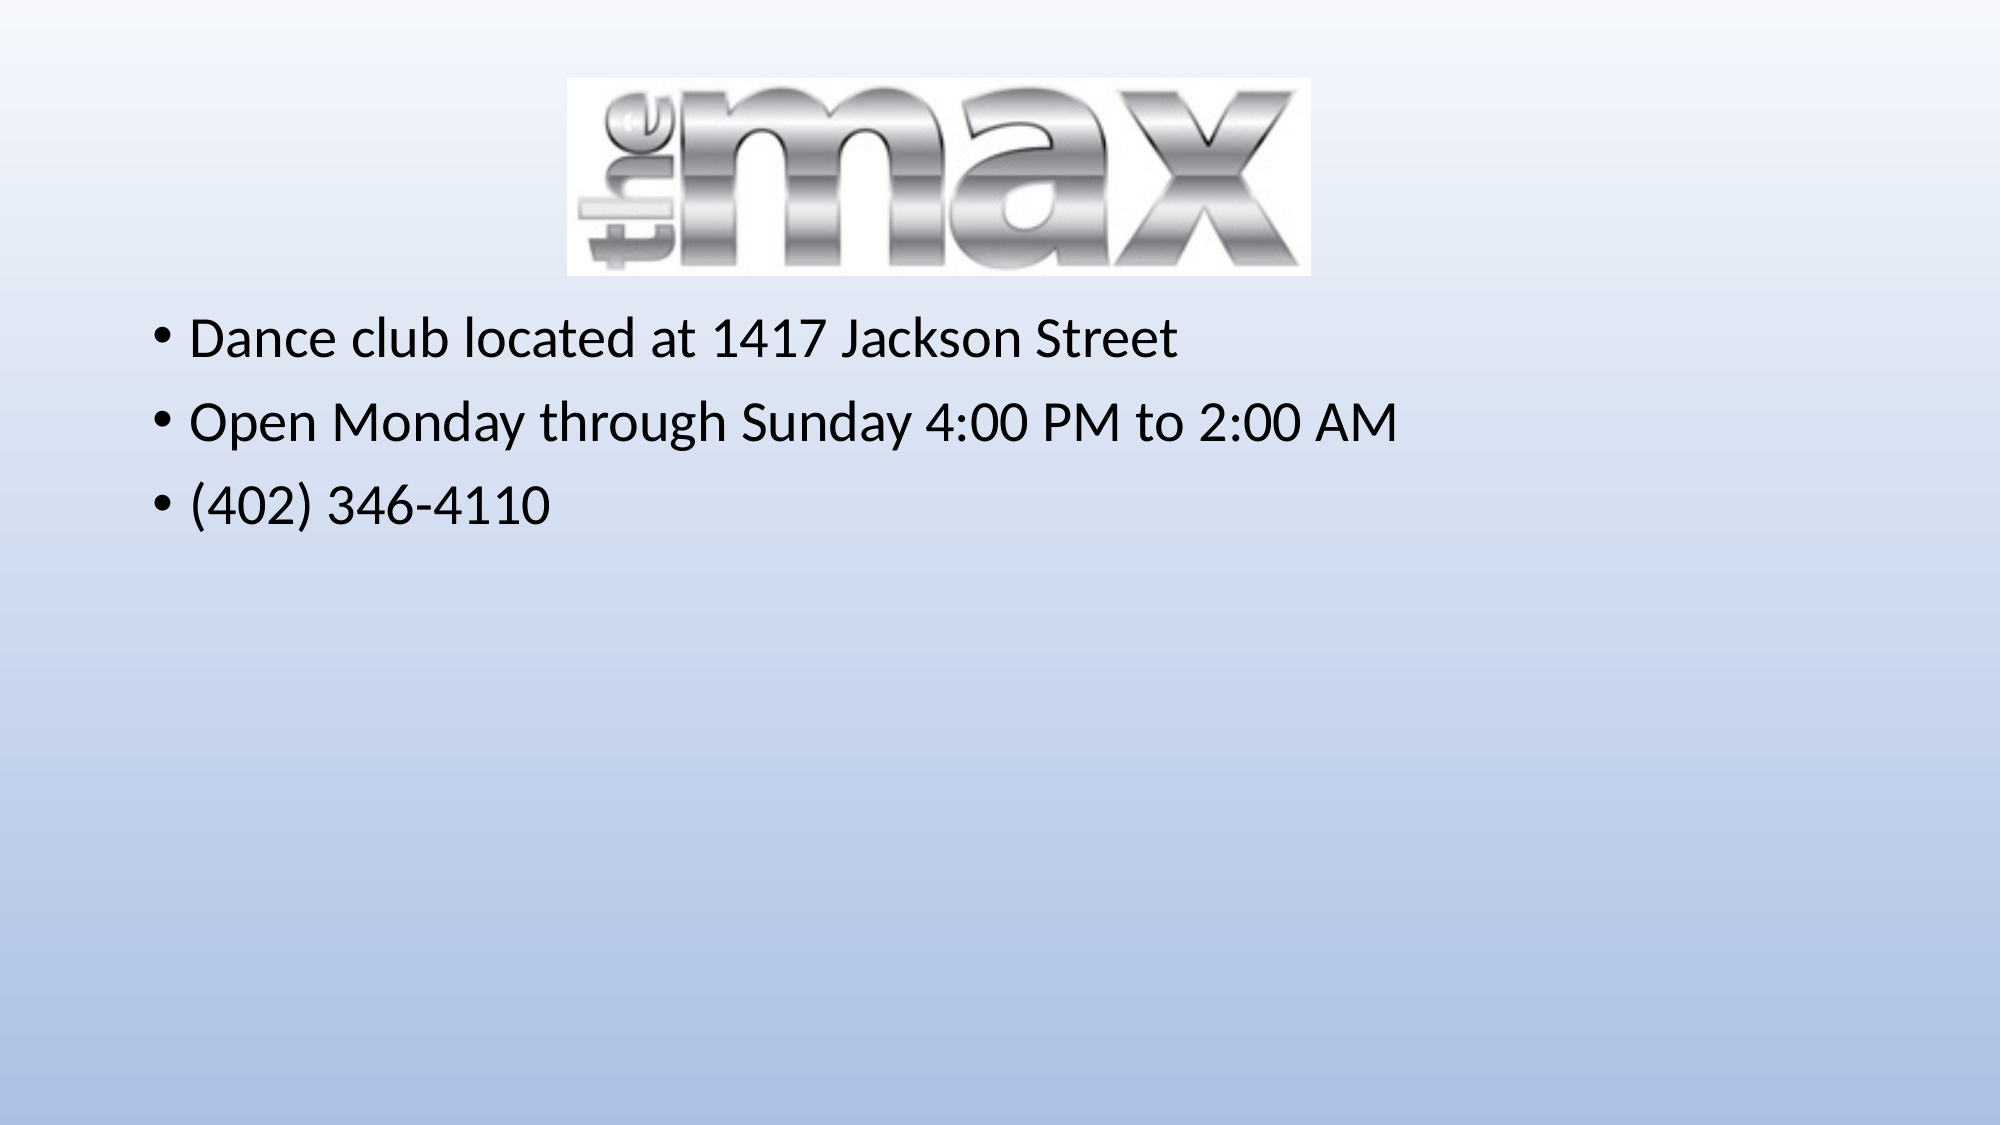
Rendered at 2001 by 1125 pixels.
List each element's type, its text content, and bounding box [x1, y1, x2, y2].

picture [567, 78, 1311, 276]
list Dance club located at 1417 Jackson Street Open Monday through Sunday 4:00 PM to 2:00 AM (402) 346-4110 [137, 299, 1863, 1014]
